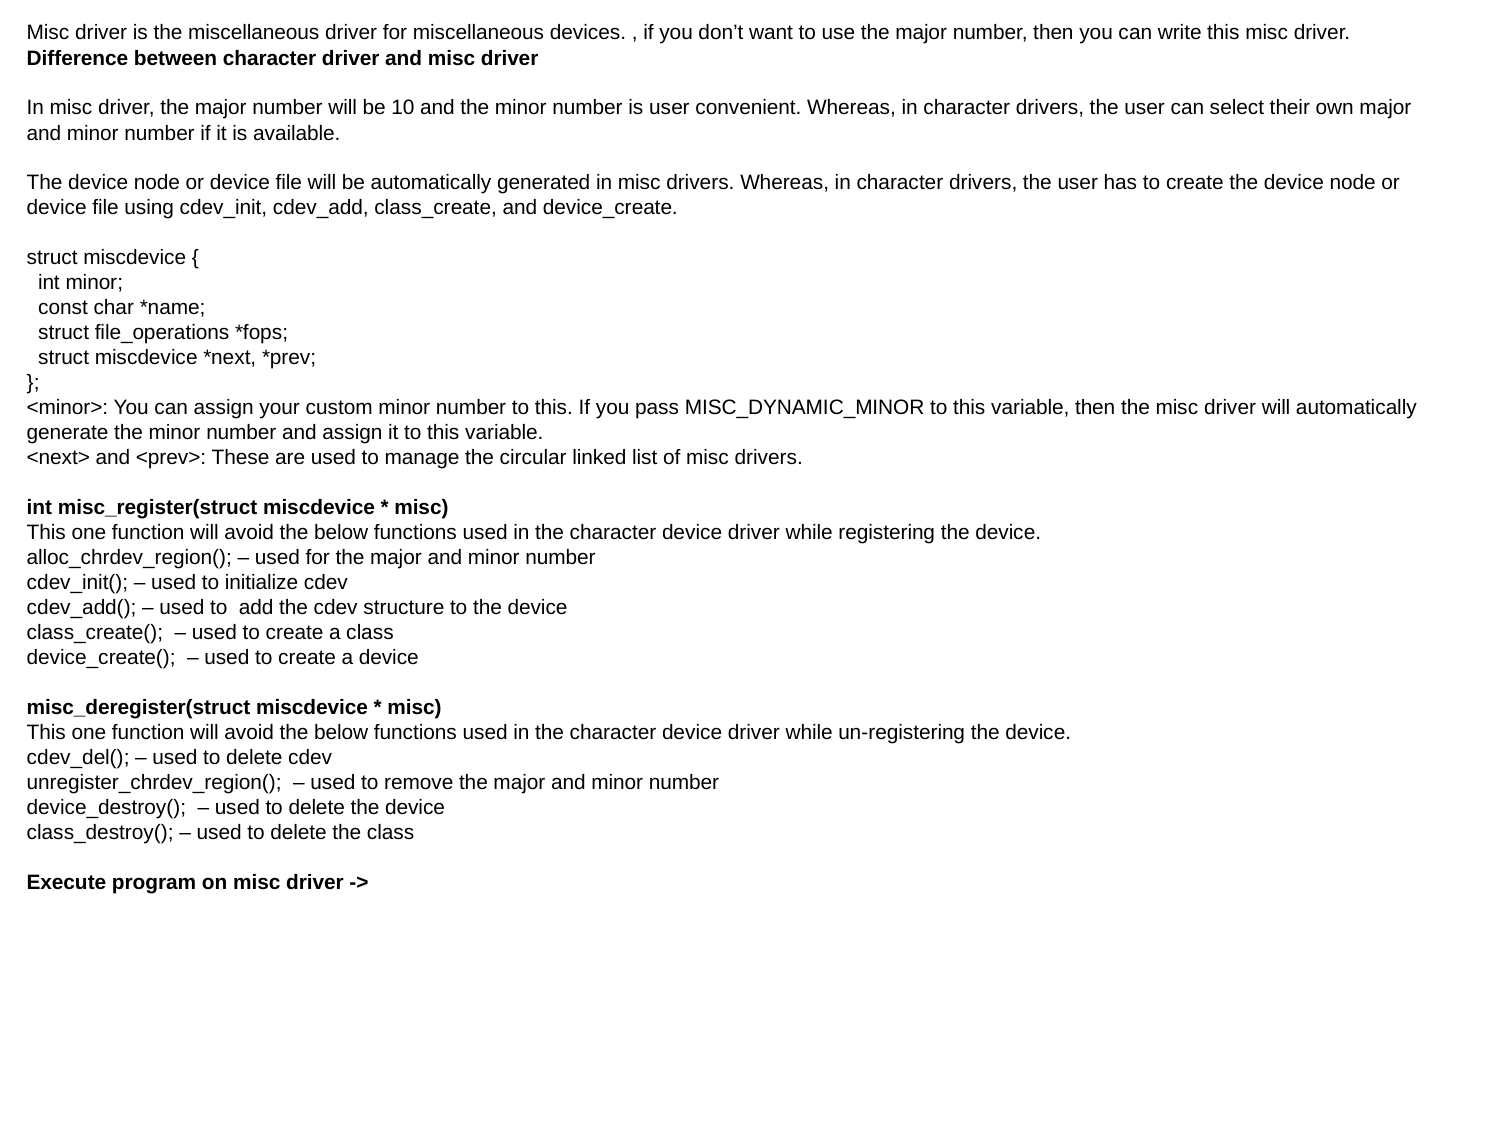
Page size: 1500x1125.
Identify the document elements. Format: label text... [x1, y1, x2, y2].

text_box Misc driver is the miscellaneous driver for miscellaneous devices. , if you don’t want to use the major number, then you can write this misc driver. Difference between character driver and misc driver In misc driver, the major number will be 10 and the minor number is user convenient. Whereas, in character drivers, the user can select their own major and minor number if it is available. The device node or device file will be automatically generated in misc drivers. Whereas, in character drivers, the user has to create the device node or device file using cdev_init, cdev_add, class_create, and device_create. struct miscdevice { int minor; const char *name; struct file_operations *fops; struct miscdevice *next, *prev; }; <minor>: You can assign your custom minor number to this. If you pass MISC_DYNAMIC_MINOR to this variable, then the misc driver will automatically generate the minor number and assign it to this variable. <next> and <prev>: These are used to manage the circular linked list of misc drivers. int misc_register(struct miscdevice * misc) This one function will avoid the below functions used in the character device driver while registering the device. alloc_chrdev_region(); – used for the major and minor number cdev_init(); – used to initialize cdev cdev_add(); – used to add the cdev structure to the device class_create(); – used to create a class device_create(); – used to create a device misc_deregister(struct miscdevice * misc) This one function will avoid the below functions used in the character device driver while un-registering the device. cdev_del(); – used to delete cdev unregister_chrdev_region(); – used to remove the major and minor number device_destroy(); – used to delete the device class_destroy(); – used to delete the class Execute program on misc driver -> [11, 11, 1453, 864]
